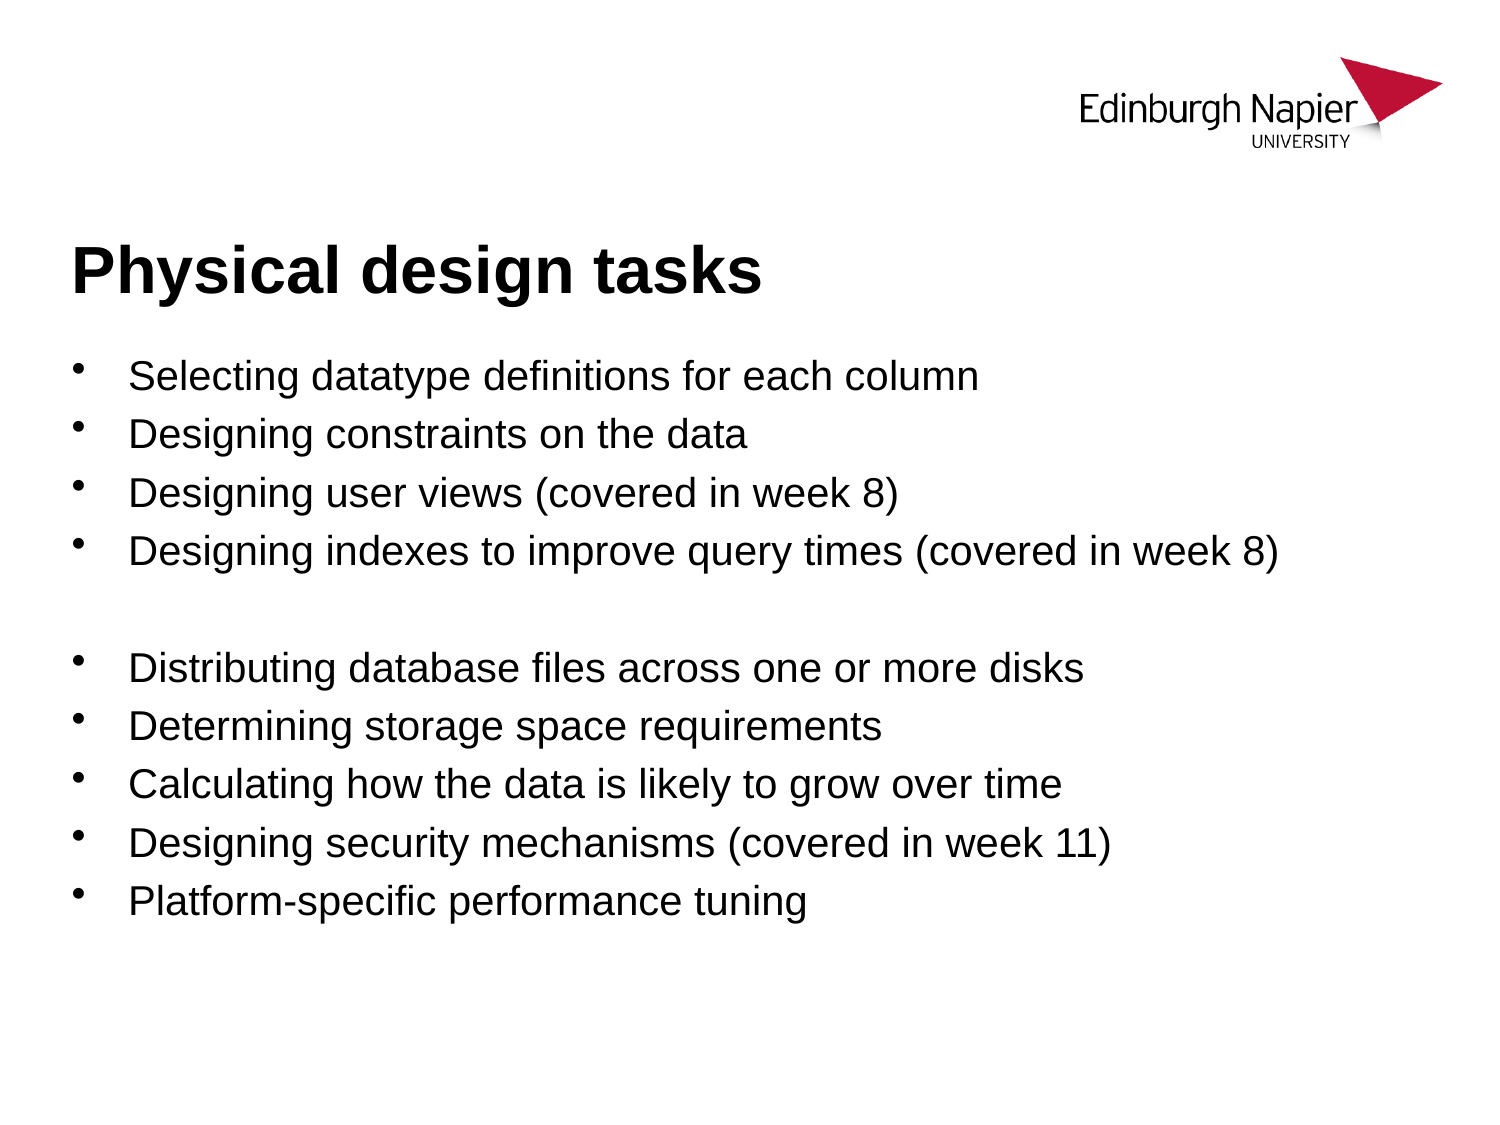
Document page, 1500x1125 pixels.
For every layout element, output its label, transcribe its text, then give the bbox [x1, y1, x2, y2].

list Selecting datatype definitions for each column Designing constraints on the data Designing user views (covered in week 8) Designing indexes to improve query times (covered in week 8) Distributing database files across one or more disks Determining storage space requirements Calculating how the data is likely to grow over time Designing security mechanisms (covered in week 11) Platform-specific performance tuning [56, 340, 1443, 1035]
picture [1081, 57, 1443, 148]
title Physical design tasks [56, 209, 1443, 325]
